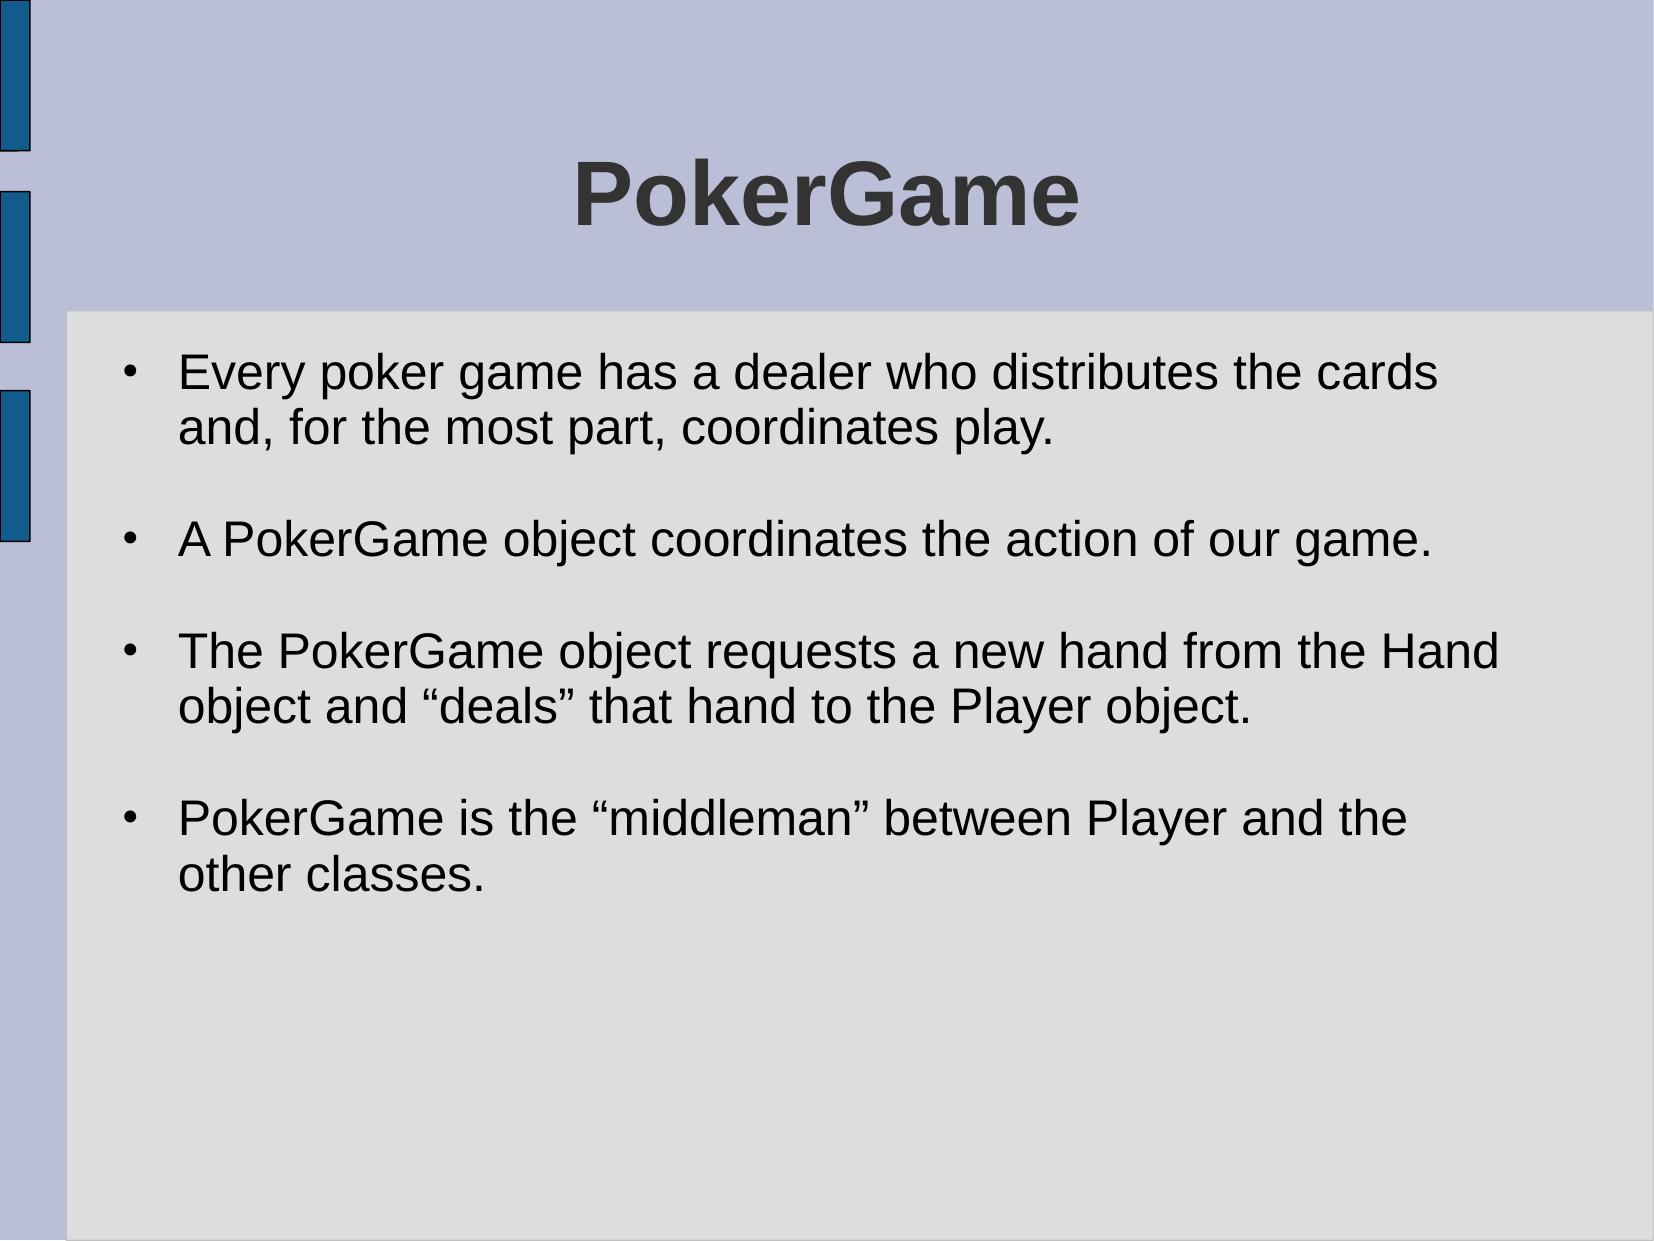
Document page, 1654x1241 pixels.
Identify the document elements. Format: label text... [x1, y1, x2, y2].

title PokerGame [121, 90, 1534, 298]
list Every poker game has a dealer who distributes the cards and, for the most part, coordinates play. A PokerGame object coordinates the action of our game. The PokerGame object requests a new hand from the Hand object and “deals” that hand to the Player object. PokerGame is the “middleman” between Player and the other classes. [121, 344, 1534, 1126]
